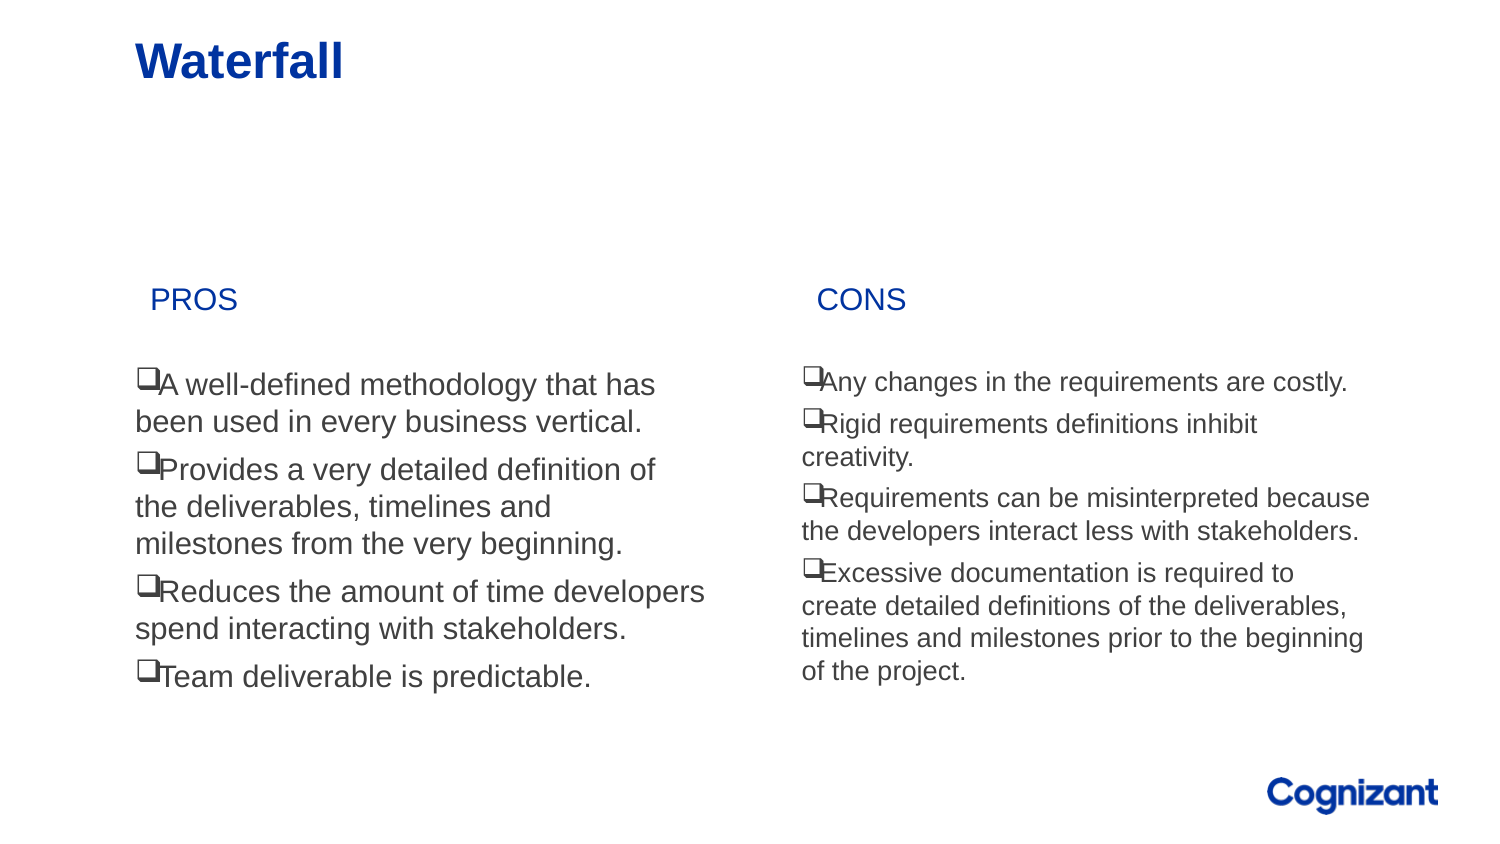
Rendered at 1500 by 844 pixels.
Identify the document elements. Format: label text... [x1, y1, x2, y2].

list A well-defined methodology that has been used in every business vertical. Provides a very detailed definition of the deliverables, timelines and milestones from the very beginning. Reduces the amount of time developers spend interacting with stakeholders. Team deliverable is predictable. [135, 363, 706, 723]
list Cons [801, 253, 1373, 344]
list Pros [135, 253, 706, 344]
list Any changes in the requirements are costly. Rigid requirements definitions inhibit creativity. Requirements can be misinterpreted because the developers interact less with stakeholders. Excessive documentation is required to create detailed definitions of the deliverables, timelines and milestones prior to the beginning of the project. [801, 363, 1373, 723]
title Waterfall [135, 35, 1373, 214]
picture [1267, 777, 1438, 815]
